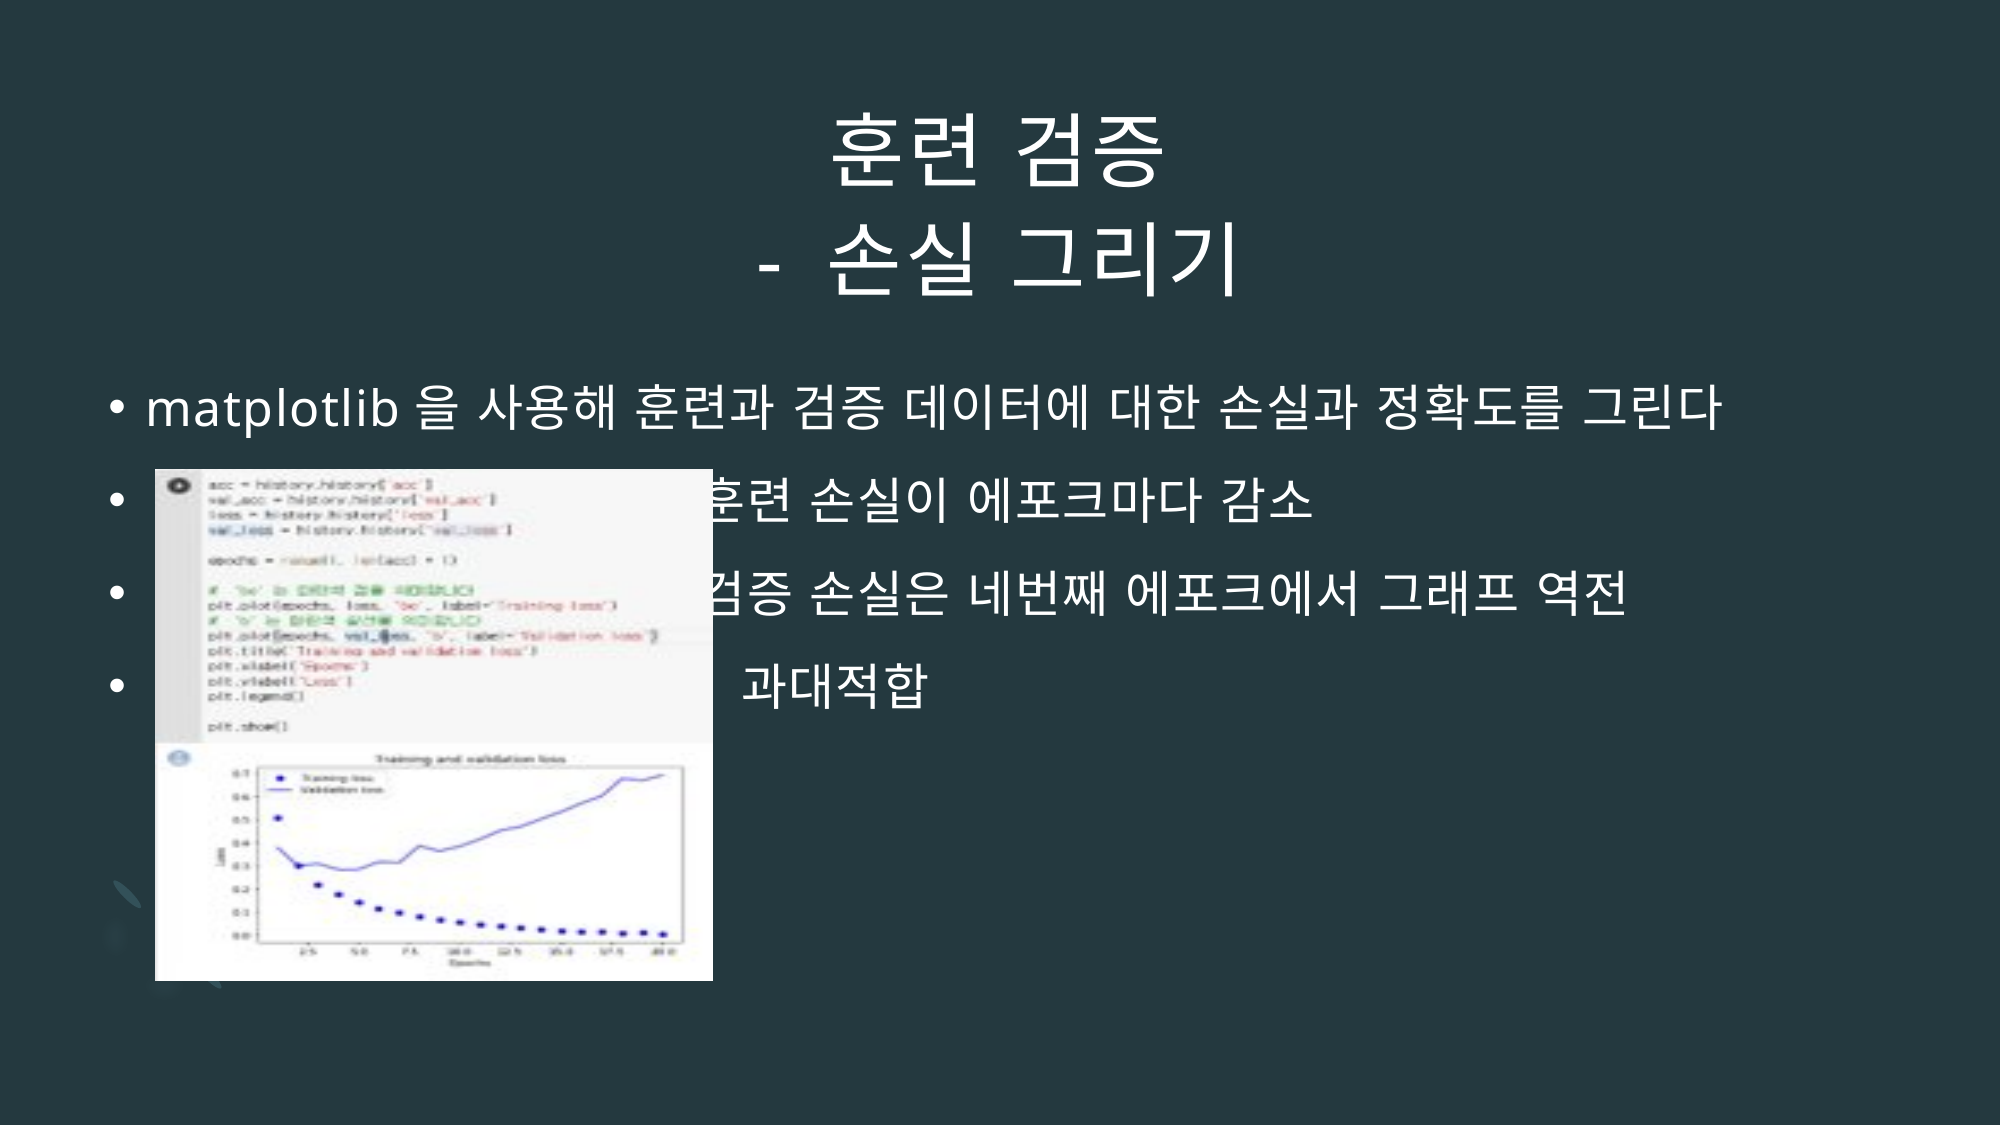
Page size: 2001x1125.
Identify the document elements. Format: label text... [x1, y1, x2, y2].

picture [155, 469, 713, 981]
list matplotlib을 사용해 훈련과 검증 데이터에 대한 손실과 정확도를 그린다 훈련 손실이 에포크마다 감소 검증 손실은 네번째 에포크에서 그래프 역전 -> 과대적합 [90, 346, 1910, 1000]
title 훈련 검증 - 손실 그리기 [90, 90, 1910, 309]
